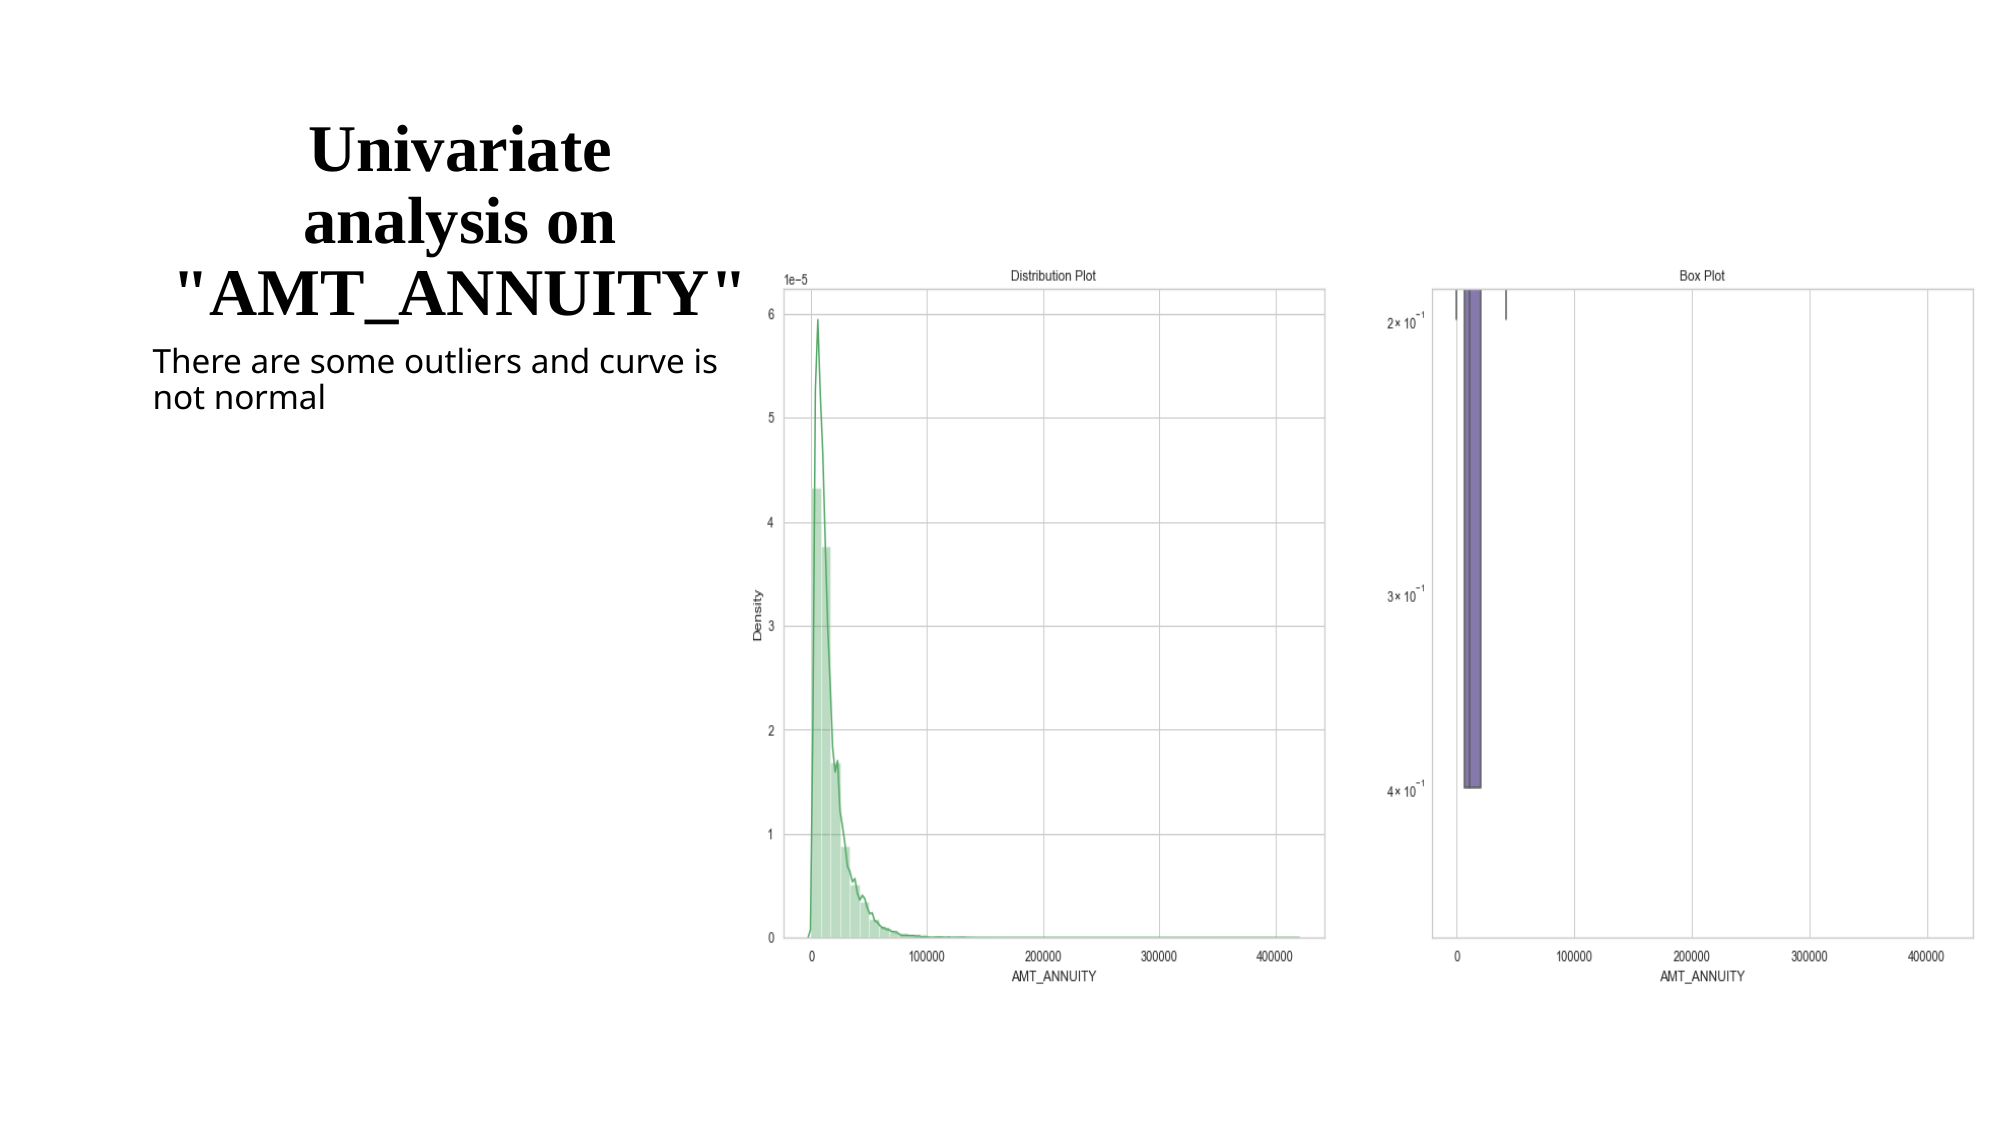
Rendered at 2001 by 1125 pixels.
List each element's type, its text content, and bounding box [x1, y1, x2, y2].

list There are some outliers and curve is not normal [137, 337, 746, 963]
title Univariate analysis on "AMT_ANNUITY" [137, 75, 783, 337]
picture [746, 261, 1979, 992]
